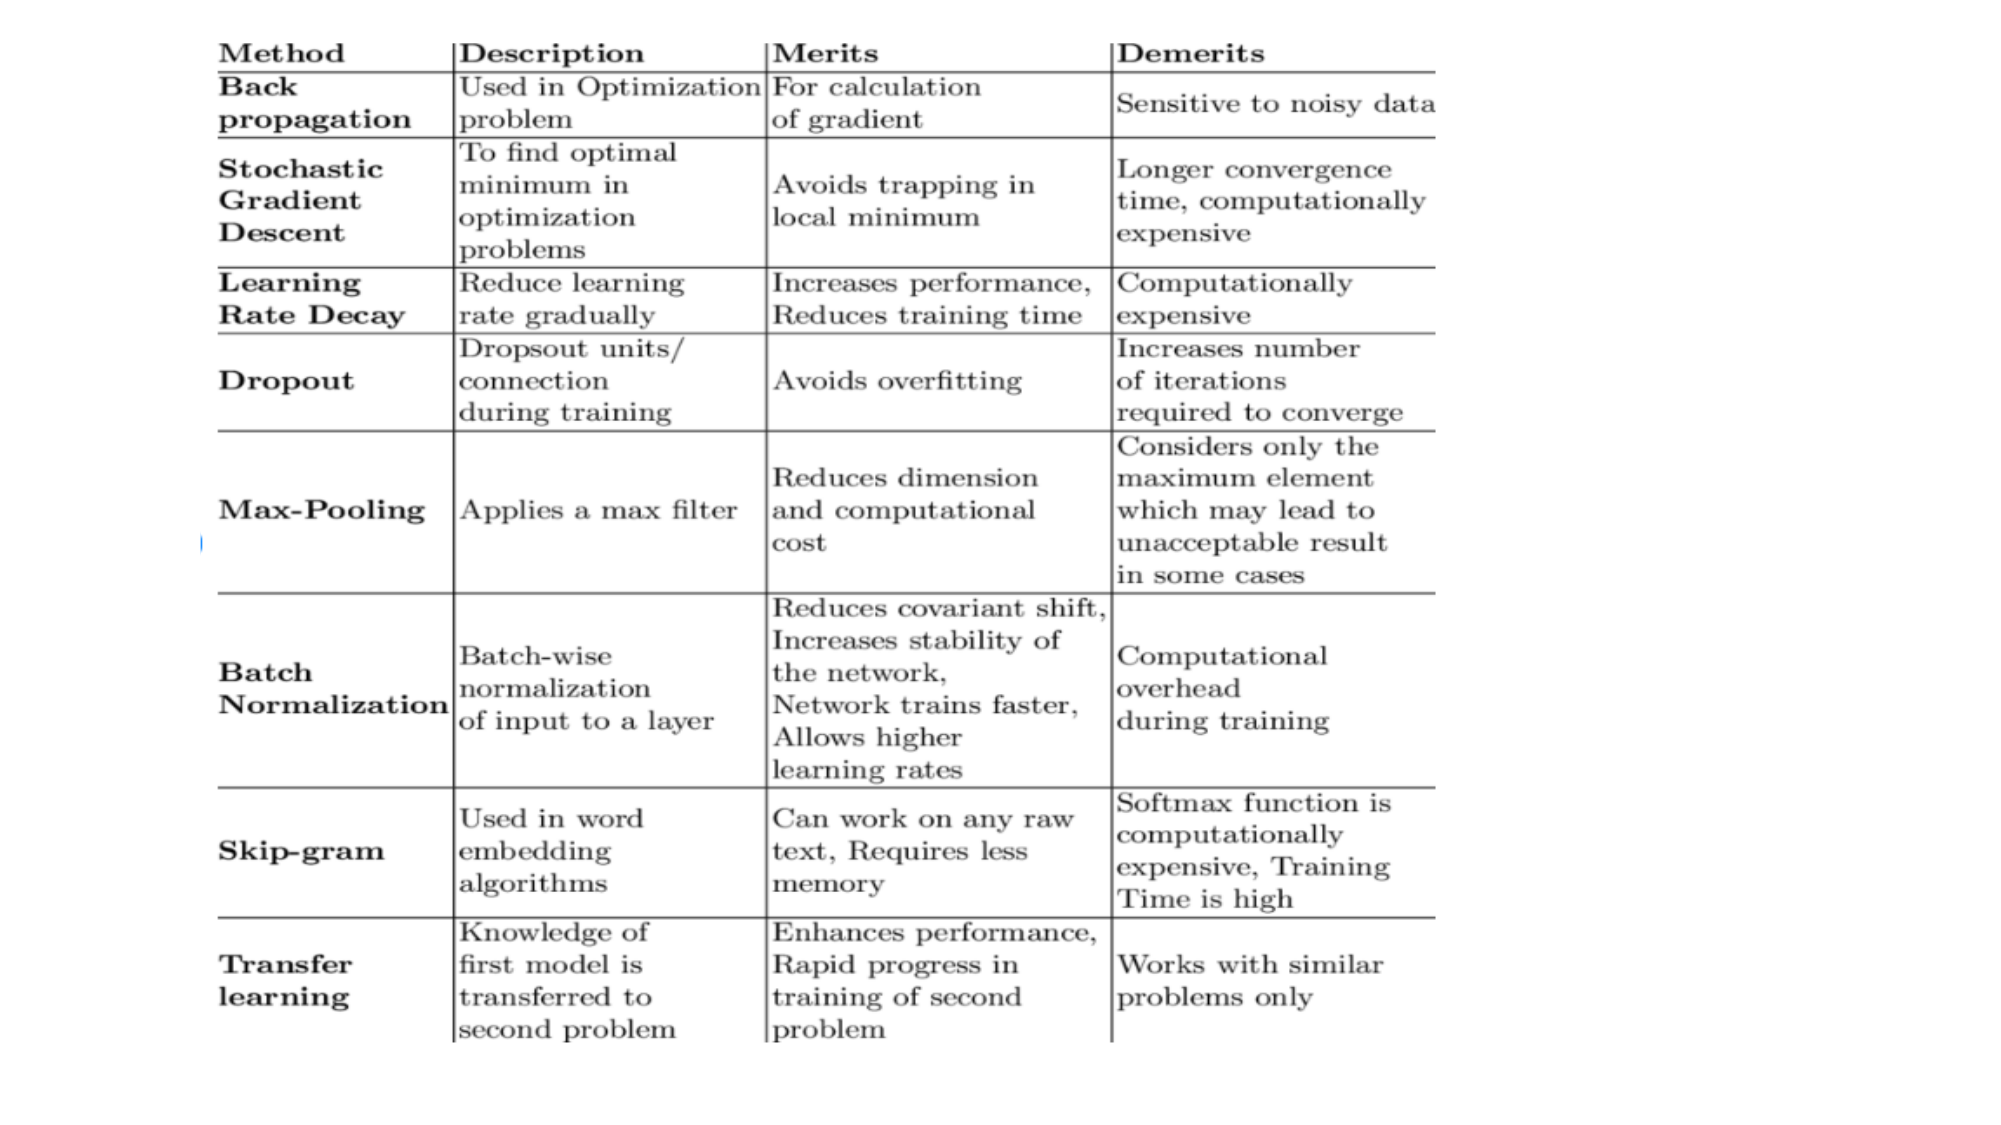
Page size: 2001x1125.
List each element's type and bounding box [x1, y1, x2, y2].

picture [200, 31, 1443, 1054]
